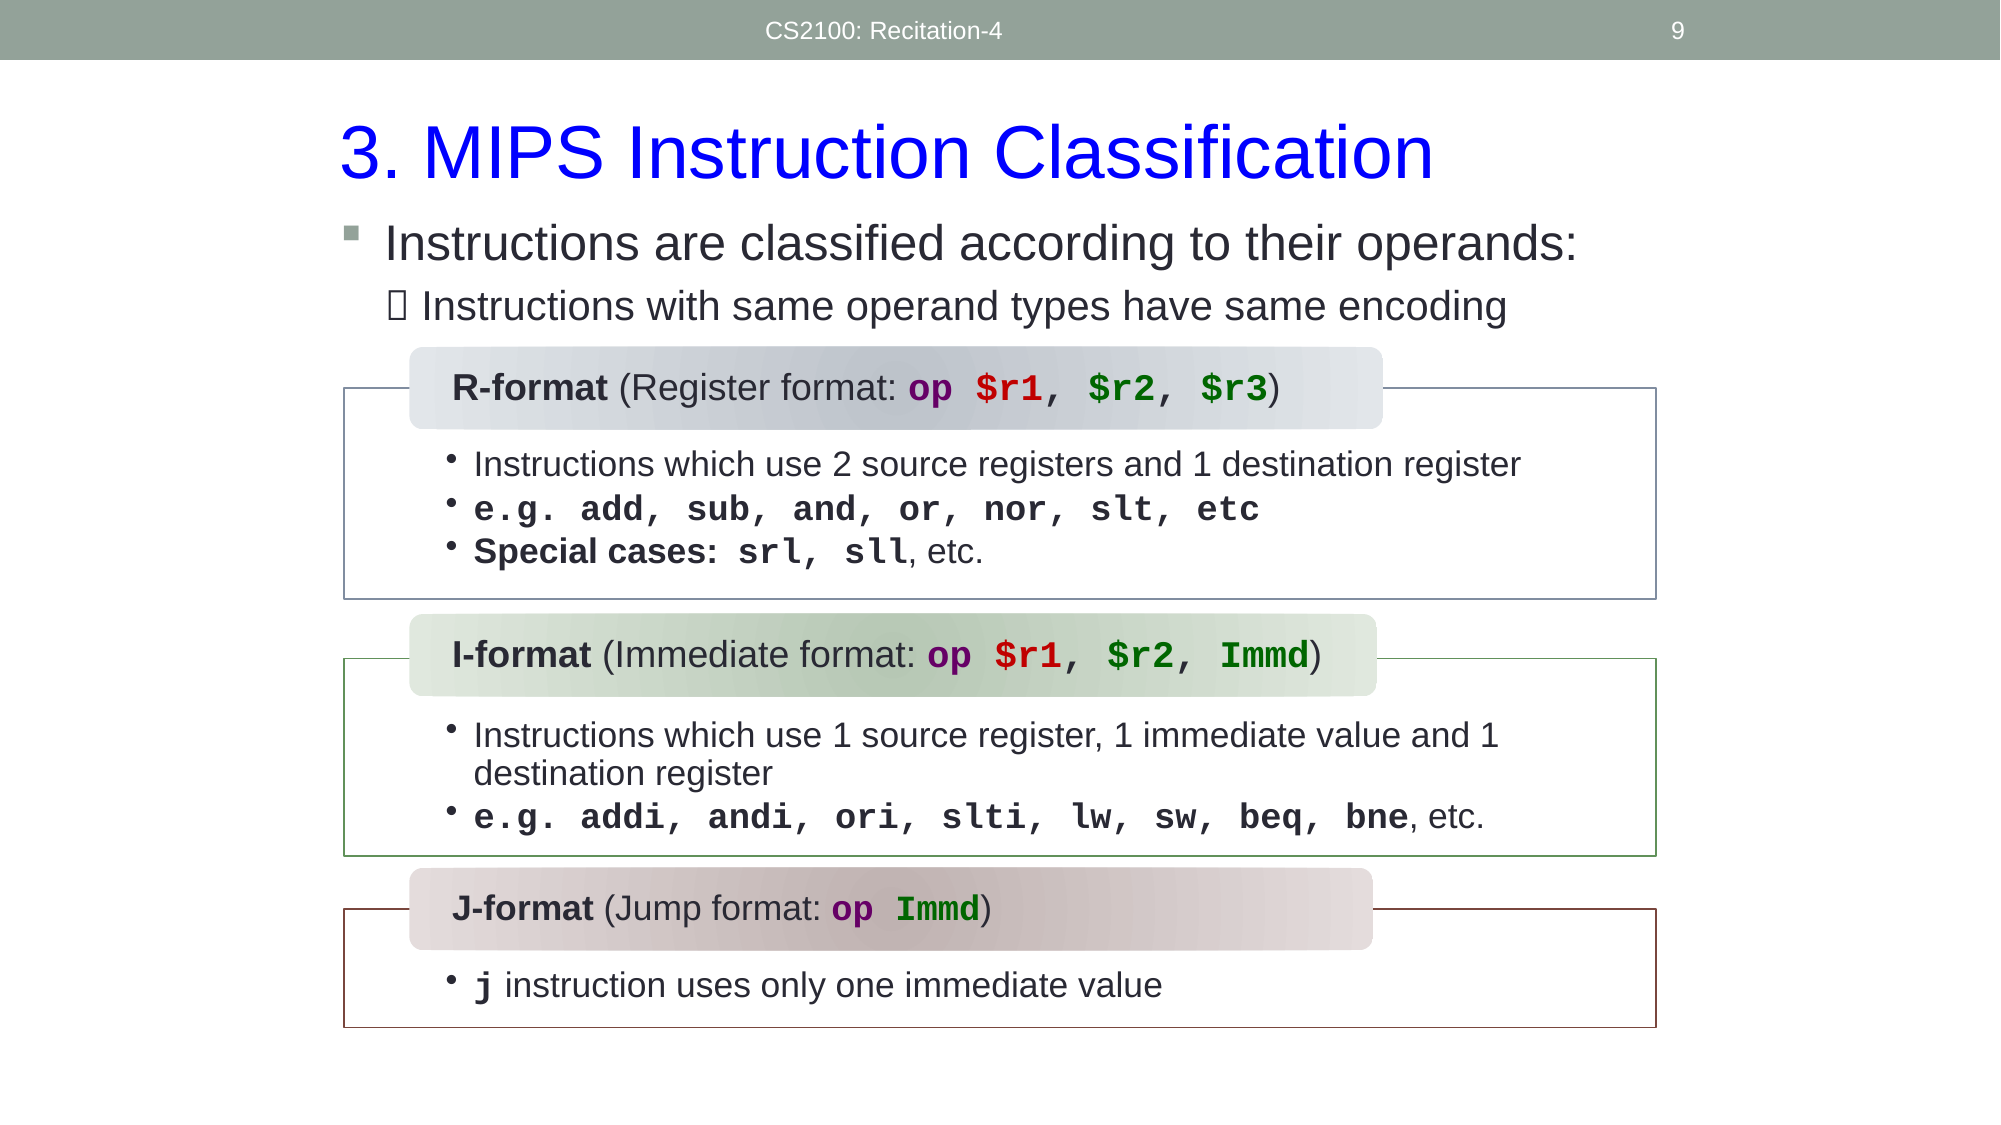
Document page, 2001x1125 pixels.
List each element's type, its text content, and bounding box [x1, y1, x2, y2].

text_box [343, 319, 1657, 1056]
slide_number 9 [1558, 3, 1700, 57]
text_box 3. MIPS Instruction Classification [324, 96, 1675, 202]
text_box Instructions are classified according to their operands:  Instructions with same operand types have same encoding [324, 202, 1675, 353]
footer CS2100: Recitation-4 [750, 3, 1558, 57]
